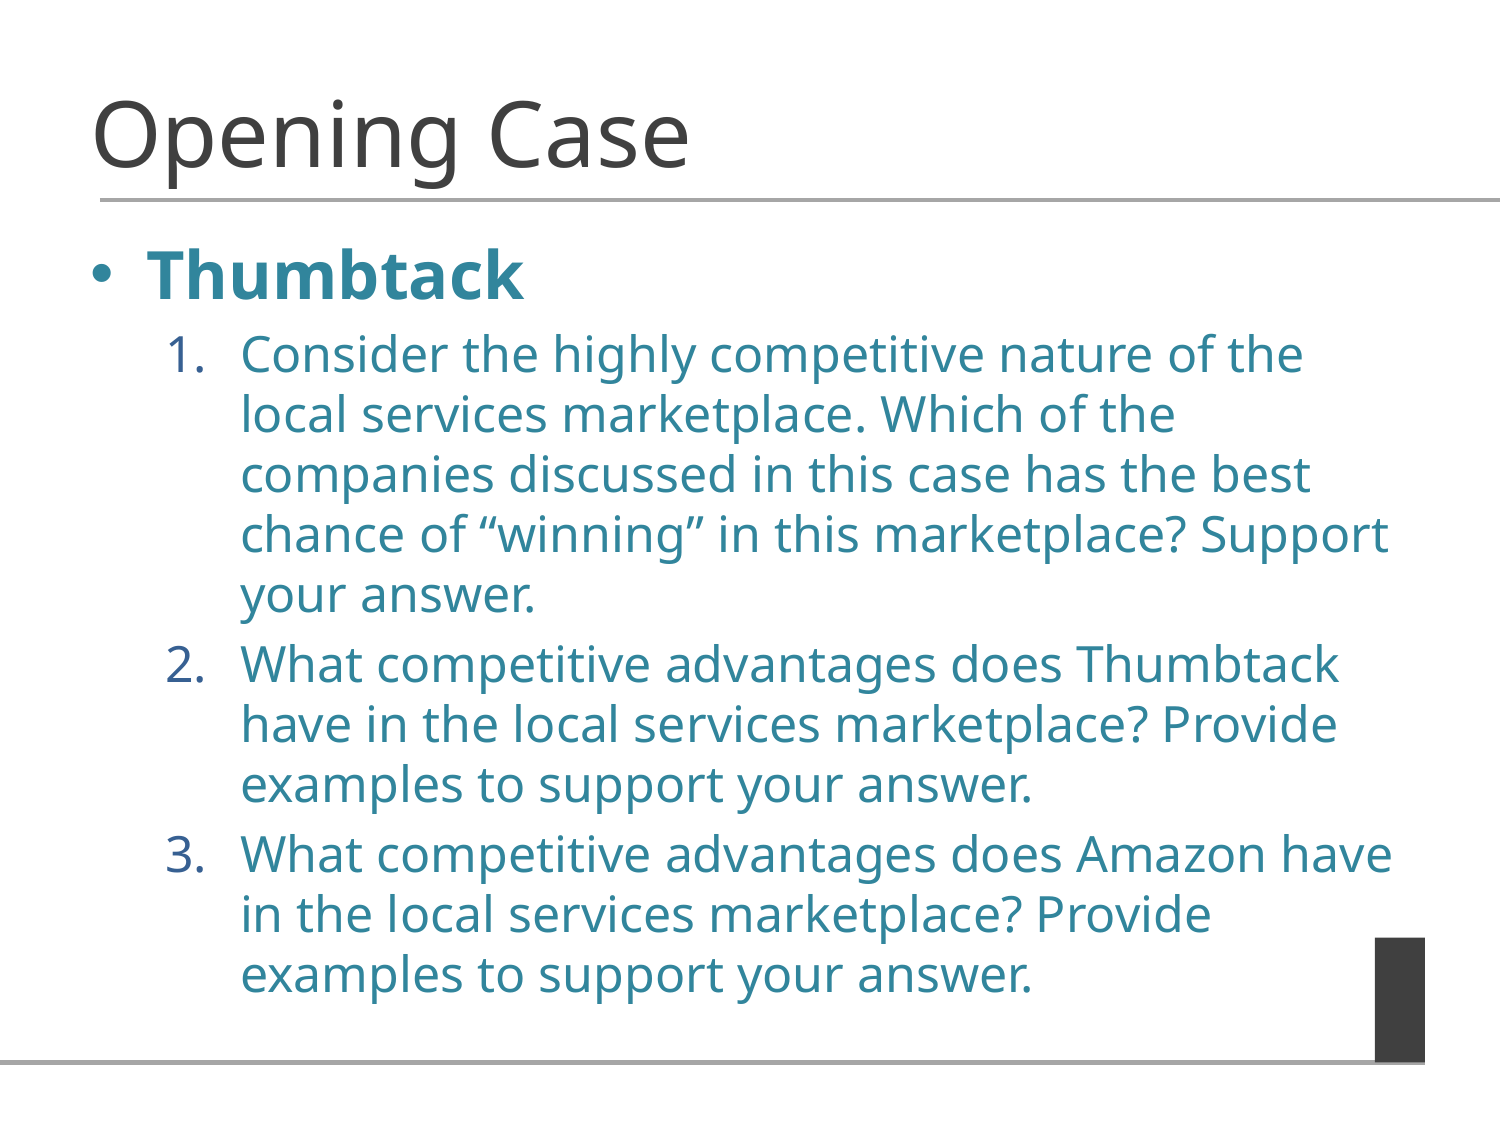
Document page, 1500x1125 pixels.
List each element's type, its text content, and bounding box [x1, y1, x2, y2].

list Thumbtack Consider the highly competitive nature of the local services marketplace. Which of the companies discussed in this case has the best chance of “winning” in this marketplace? Support your answer. What competitive advantages does Thumbtack have in the local services marketplace? Provide examples to support your answer. What competitive advantages does Amazon have in the local services marketplace? Provide examples to support your answer. [75, 224, 1425, 1025]
